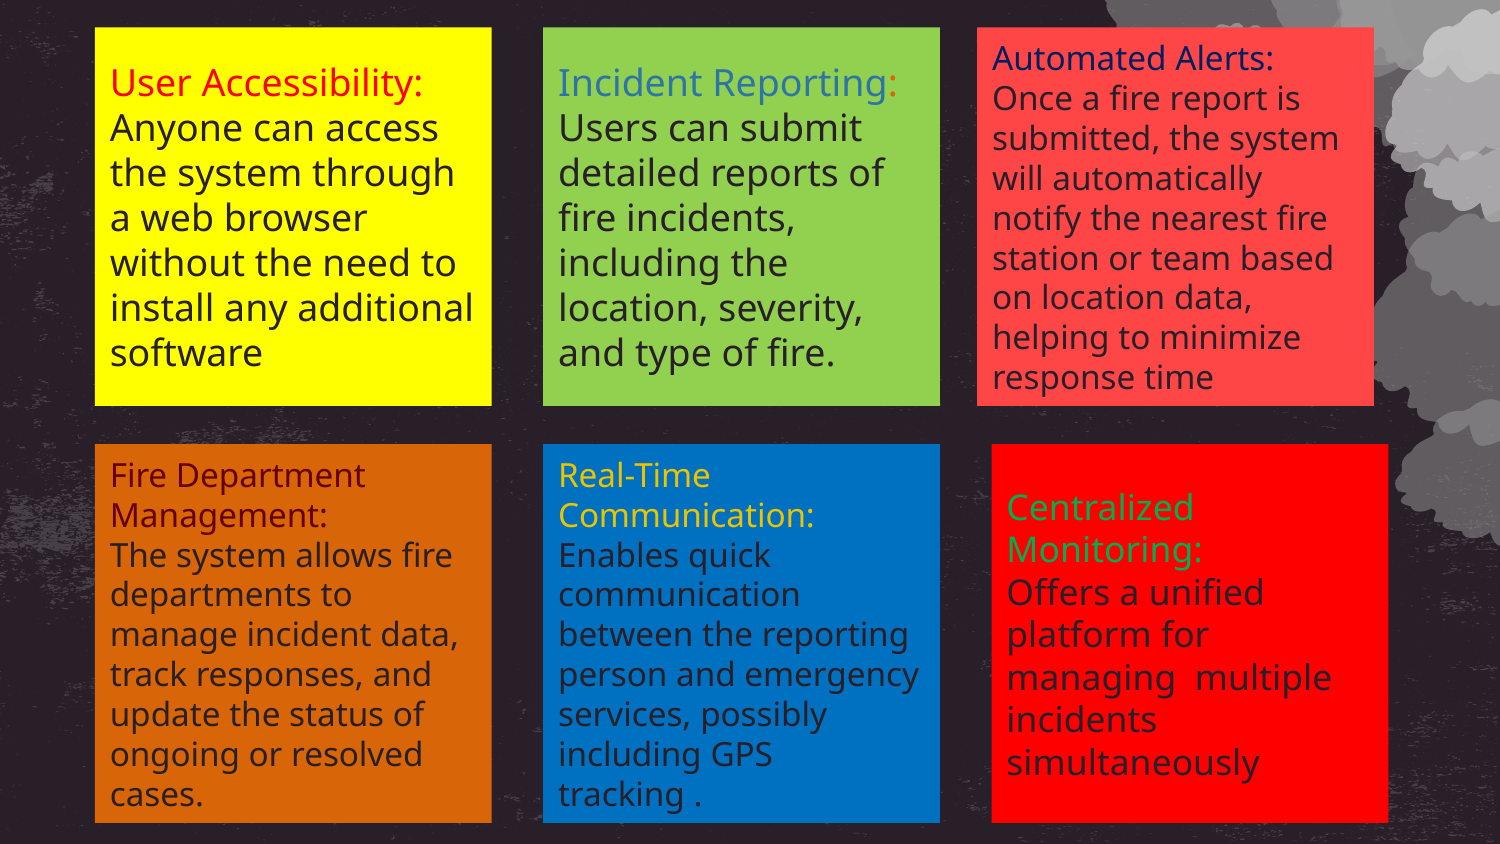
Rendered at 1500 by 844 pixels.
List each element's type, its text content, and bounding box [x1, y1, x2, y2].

text_box Real-Time Communication: Enables quick communication between the reporting person and emergency services, possibly including GPS tracking . [543, 444, 940, 823]
title Fire Department Management: The system allows fire departments to manage incident data, track responses, and update the status of ongoing or resolved cases. [94, 444, 492, 823]
text_box Incident Reporting: Users can submit detailed reports of fire incidents, including the location, severity, and type of fire. [543, 27, 940, 406]
text_box Centralized Monitoring: Offers a unified platform for managing multiple incidents simultaneously [991, 444, 1389, 823]
text_box Automated Alerts: Once a fire report is submitted, the system will automatically notify the nearest fire station or team based on location data, helping to minimize response time [977, 27, 1374, 406]
text_box User Accessibility: Anyone can access the system through a web browser without the need to install any additional software [94, 27, 492, 406]
